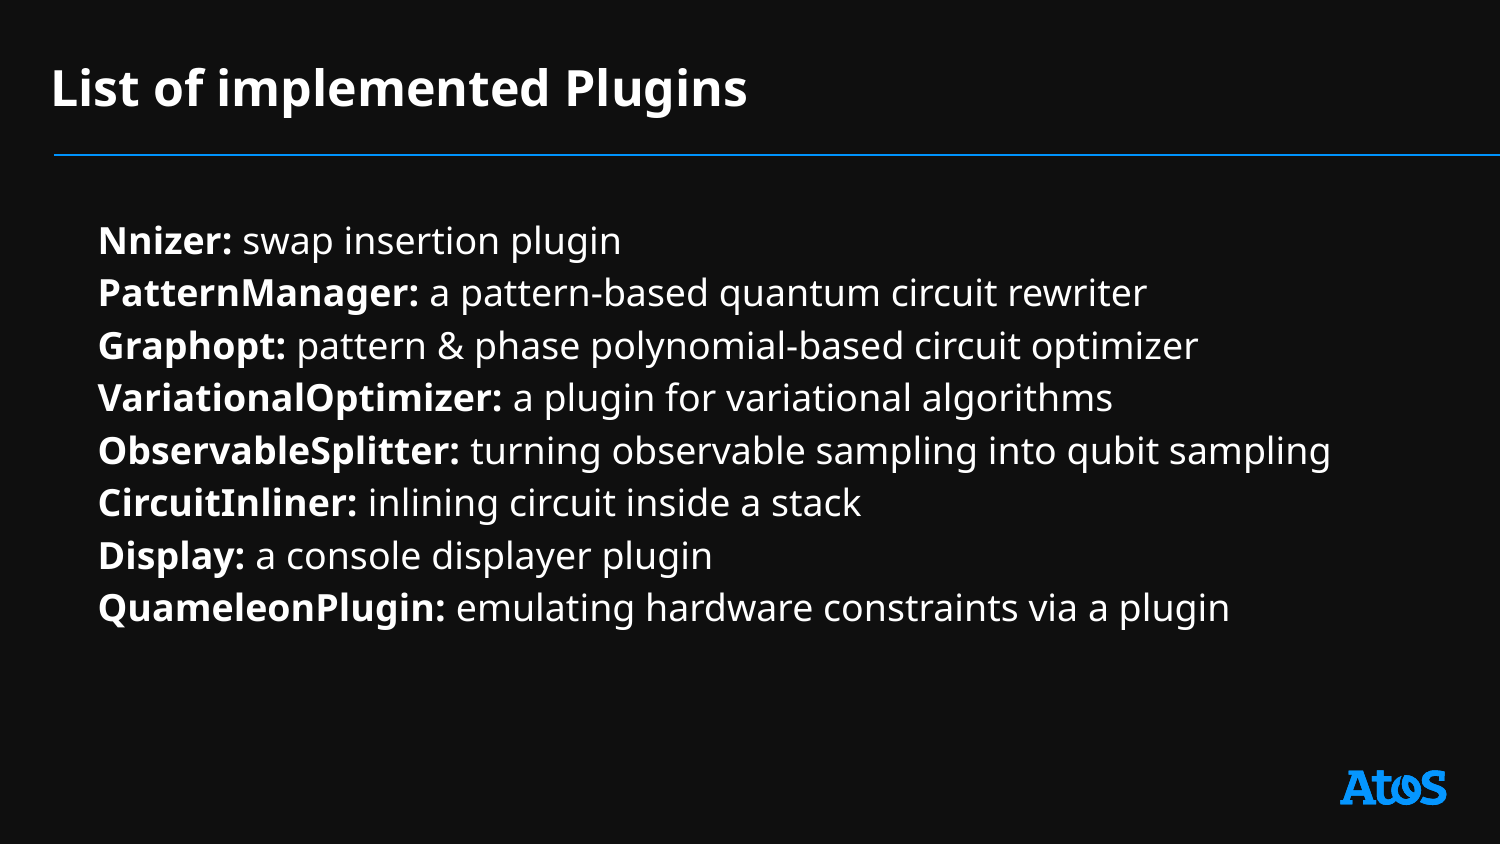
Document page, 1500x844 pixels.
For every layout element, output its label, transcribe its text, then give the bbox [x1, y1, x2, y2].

title List of implemented Plugins [35, 20, 1471, 152]
text_box Nnizer: swap insertion plugin PatternManager: a pattern-based quantum circuit rewriter Graphopt: pattern & phase polynomial-based circuit optimizer VariationalOptimizer: a plugin for variational algorithms ObservableSplitter: turning observable sampling into qubit sampling CircuitInliner: inlining circuit inside a stack Display: a console displayer plugin QuameleonPlugin: emulating hardware constraints via a plugin [82, 209, 1471, 517]
